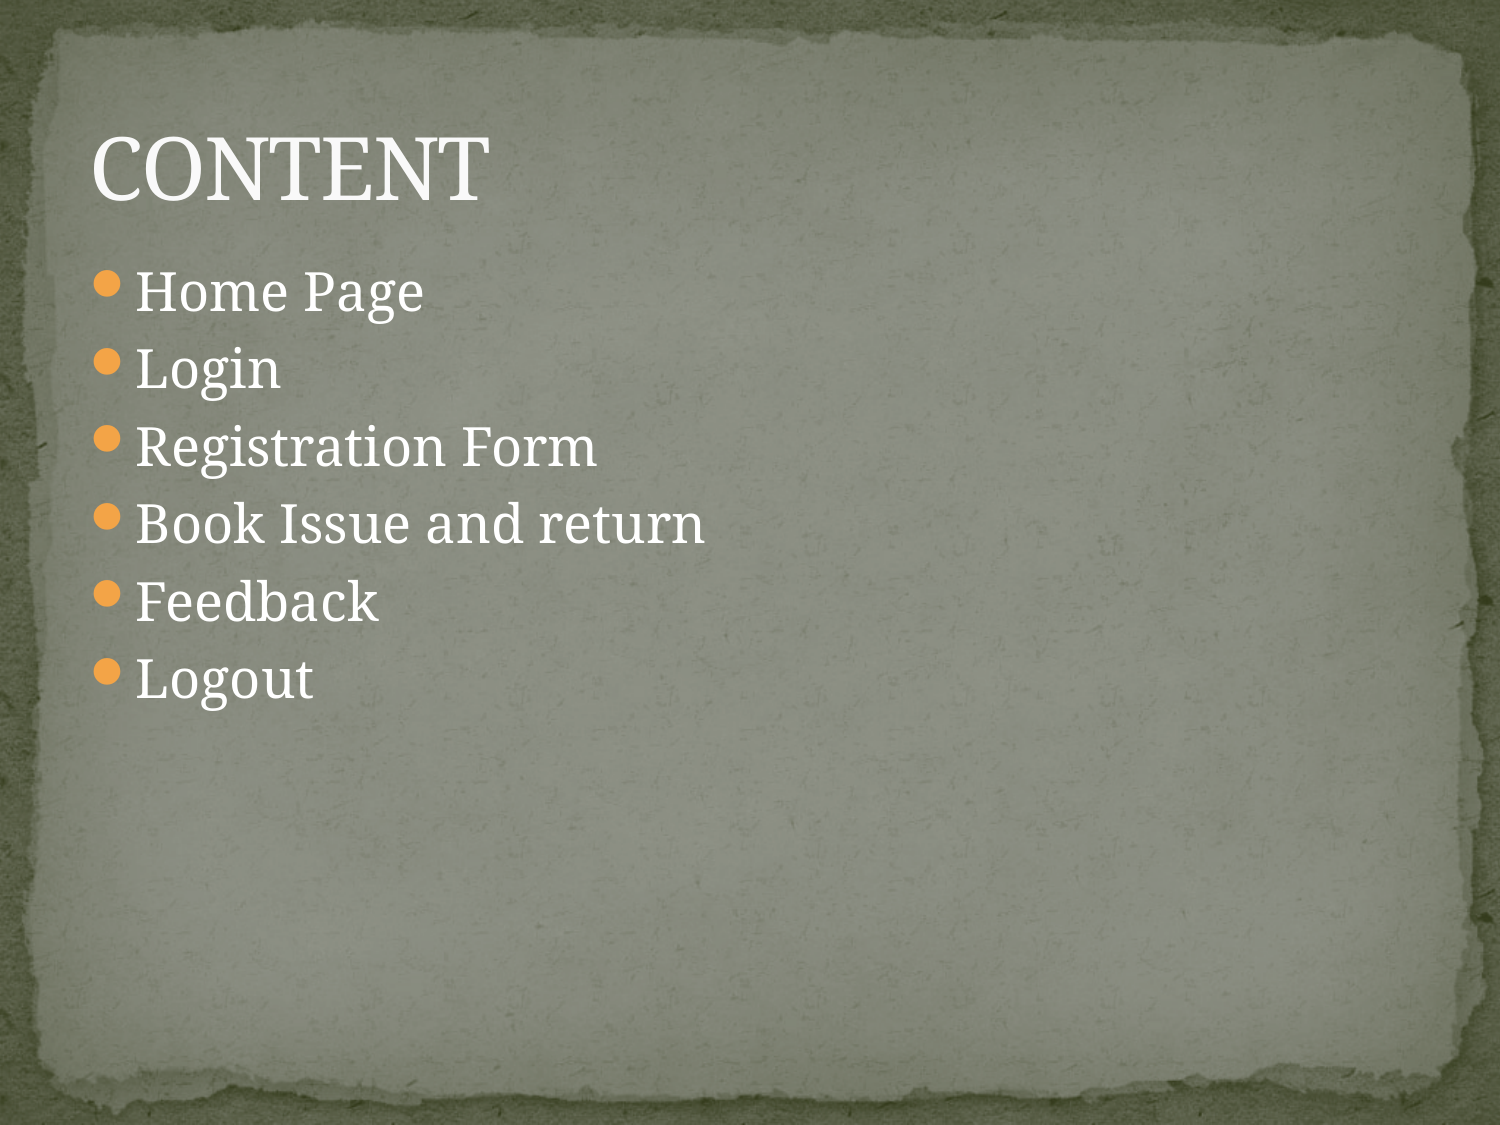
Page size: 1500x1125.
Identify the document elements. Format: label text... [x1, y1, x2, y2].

list Home Page Login Registration Form Book Issue and return Feedback Logout [75, 249, 1425, 1000]
title CONTENT [74, 24, 1425, 225]
